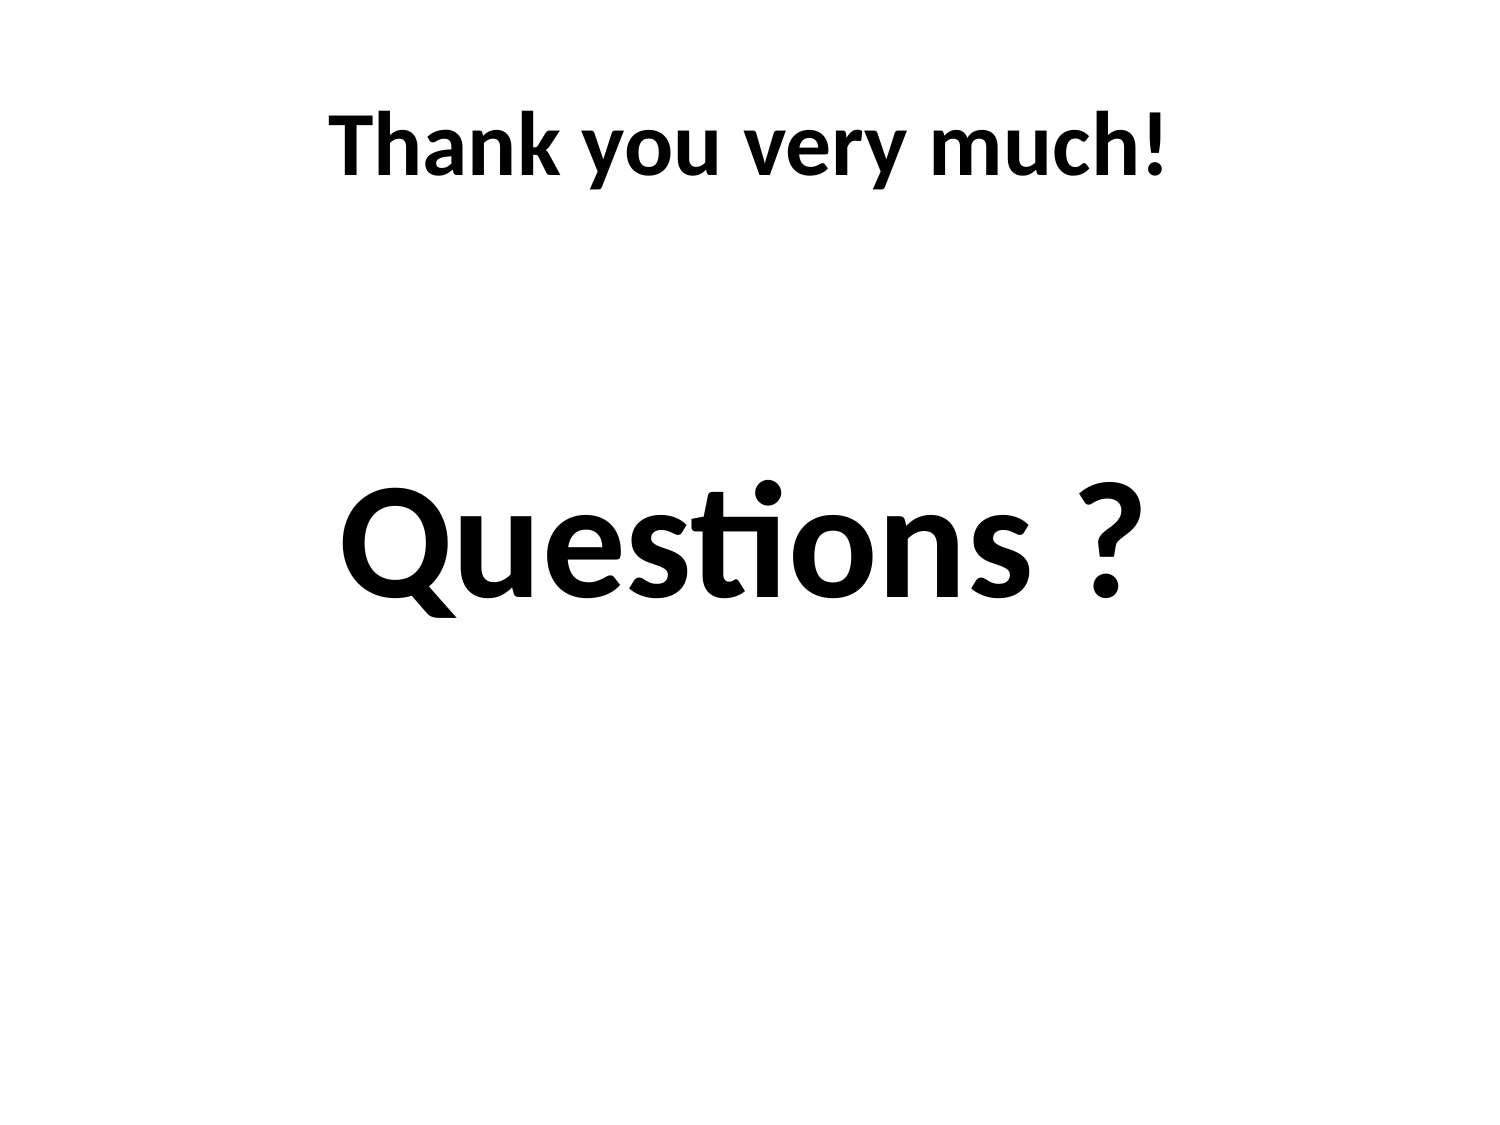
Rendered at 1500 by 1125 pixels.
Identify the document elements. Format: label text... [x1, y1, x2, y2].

text_box Thank you very much! [74, 45, 1425, 233]
title Questions ? [237, 437, 1250, 625]
